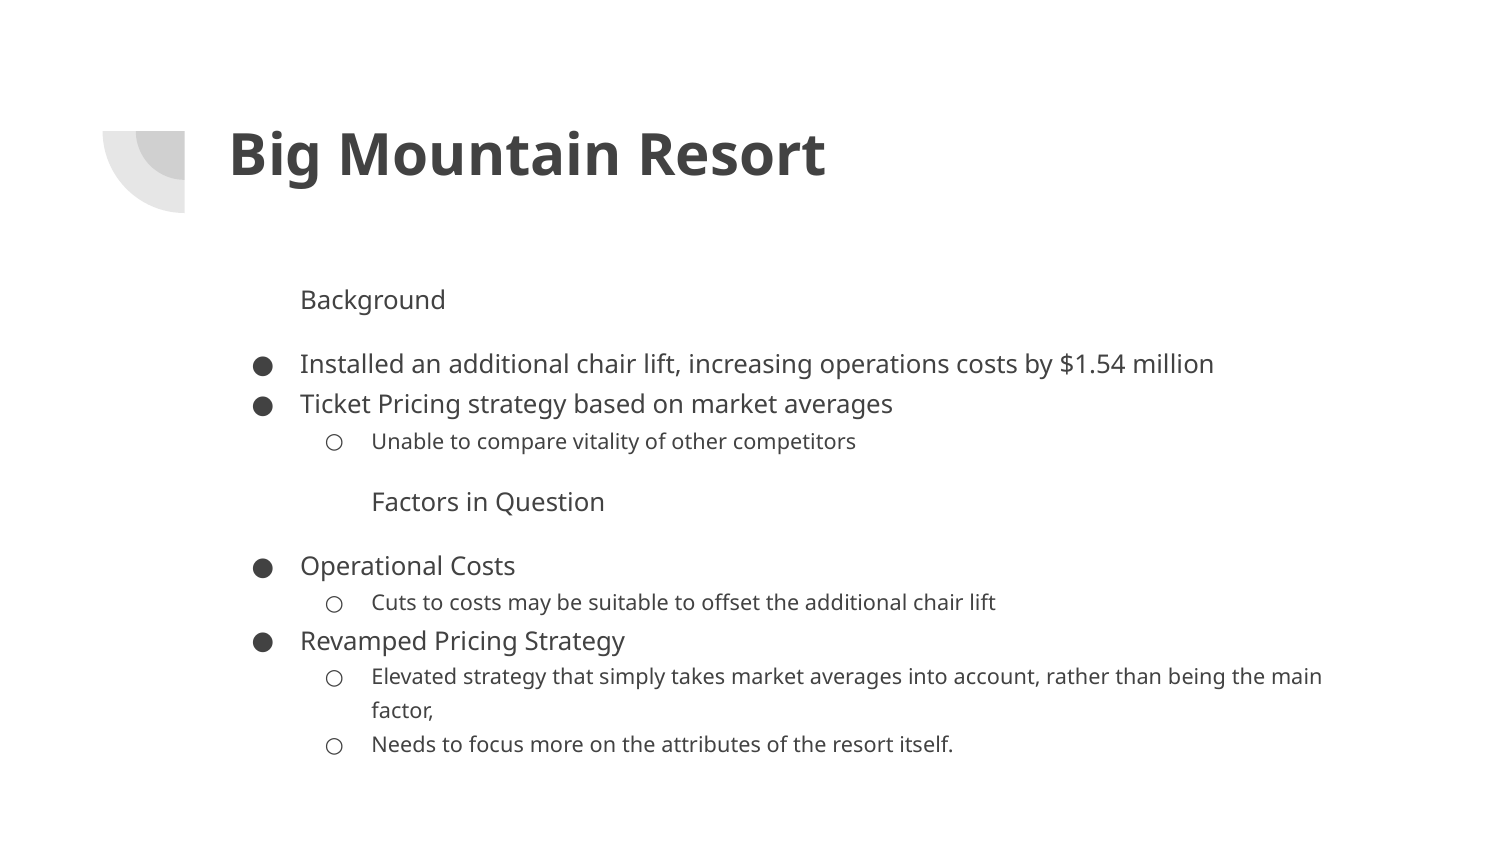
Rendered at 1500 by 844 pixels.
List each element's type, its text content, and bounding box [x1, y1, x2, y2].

list Background Installed an additional chair lift, increasing operations costs by $1.54 million Ticket Pricing strategy based on market averages Unable to compare vitality of other competitors Factors in Question Operational Costs Cuts to costs may be suitable to offset the additional chair lift Revamped Pricing Strategy Elevated strategy that simply takes market averages into account, rather than being the main factor, Needs to focus more on the attributes of the resort itself. [213, 262, 1368, 778]
title Big Mountain Resort [213, 98, 1368, 262]
